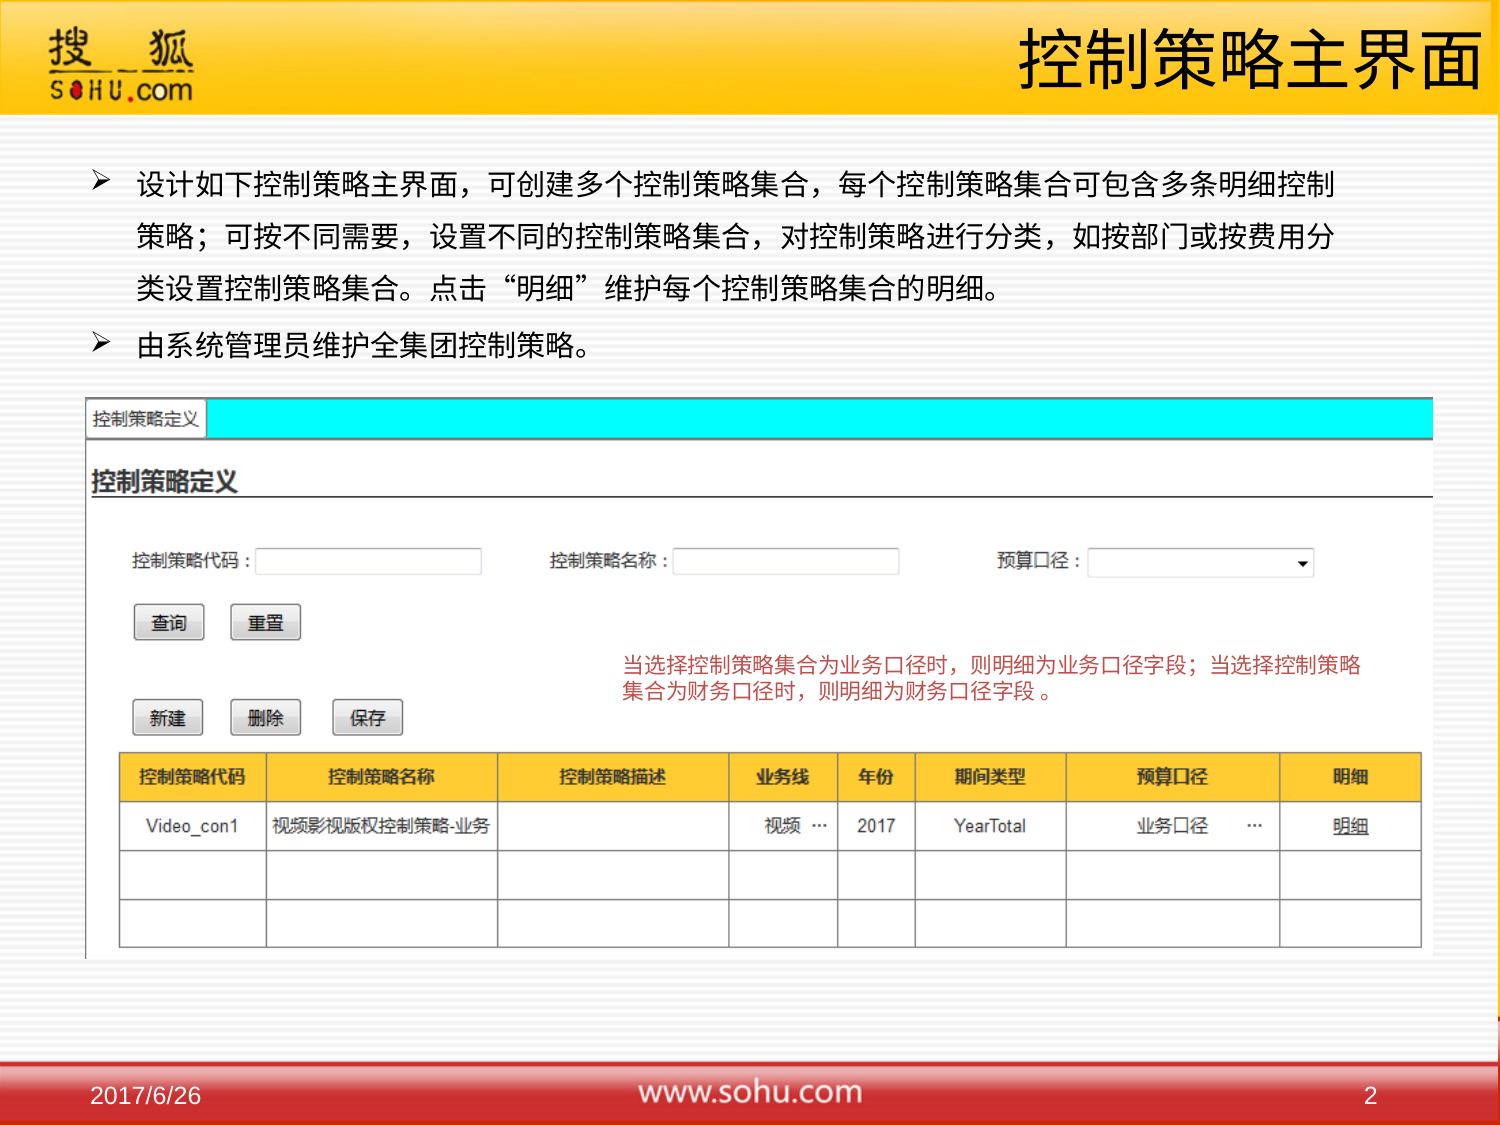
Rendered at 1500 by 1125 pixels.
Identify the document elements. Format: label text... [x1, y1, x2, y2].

picture [0, 0, 1500, 1125]
slide_number 2 [1042, 1065, 1393, 1125]
title 控制策略主界面 [515, 0, 1500, 118]
text_box 设计如下控制策略主界面，可创建多个控制策略集合，每个控制策略集合可包含多条明细控制策略；可按不同需要，设置不同的控制策略集合，对控制策略进行分类，如按部门或按费用分类设置控制策略集合。点击“明细”维护每个控制策略集合的明细。 由系统管理员维护全集团控制策略。 [0, 141, 1370, 370]
